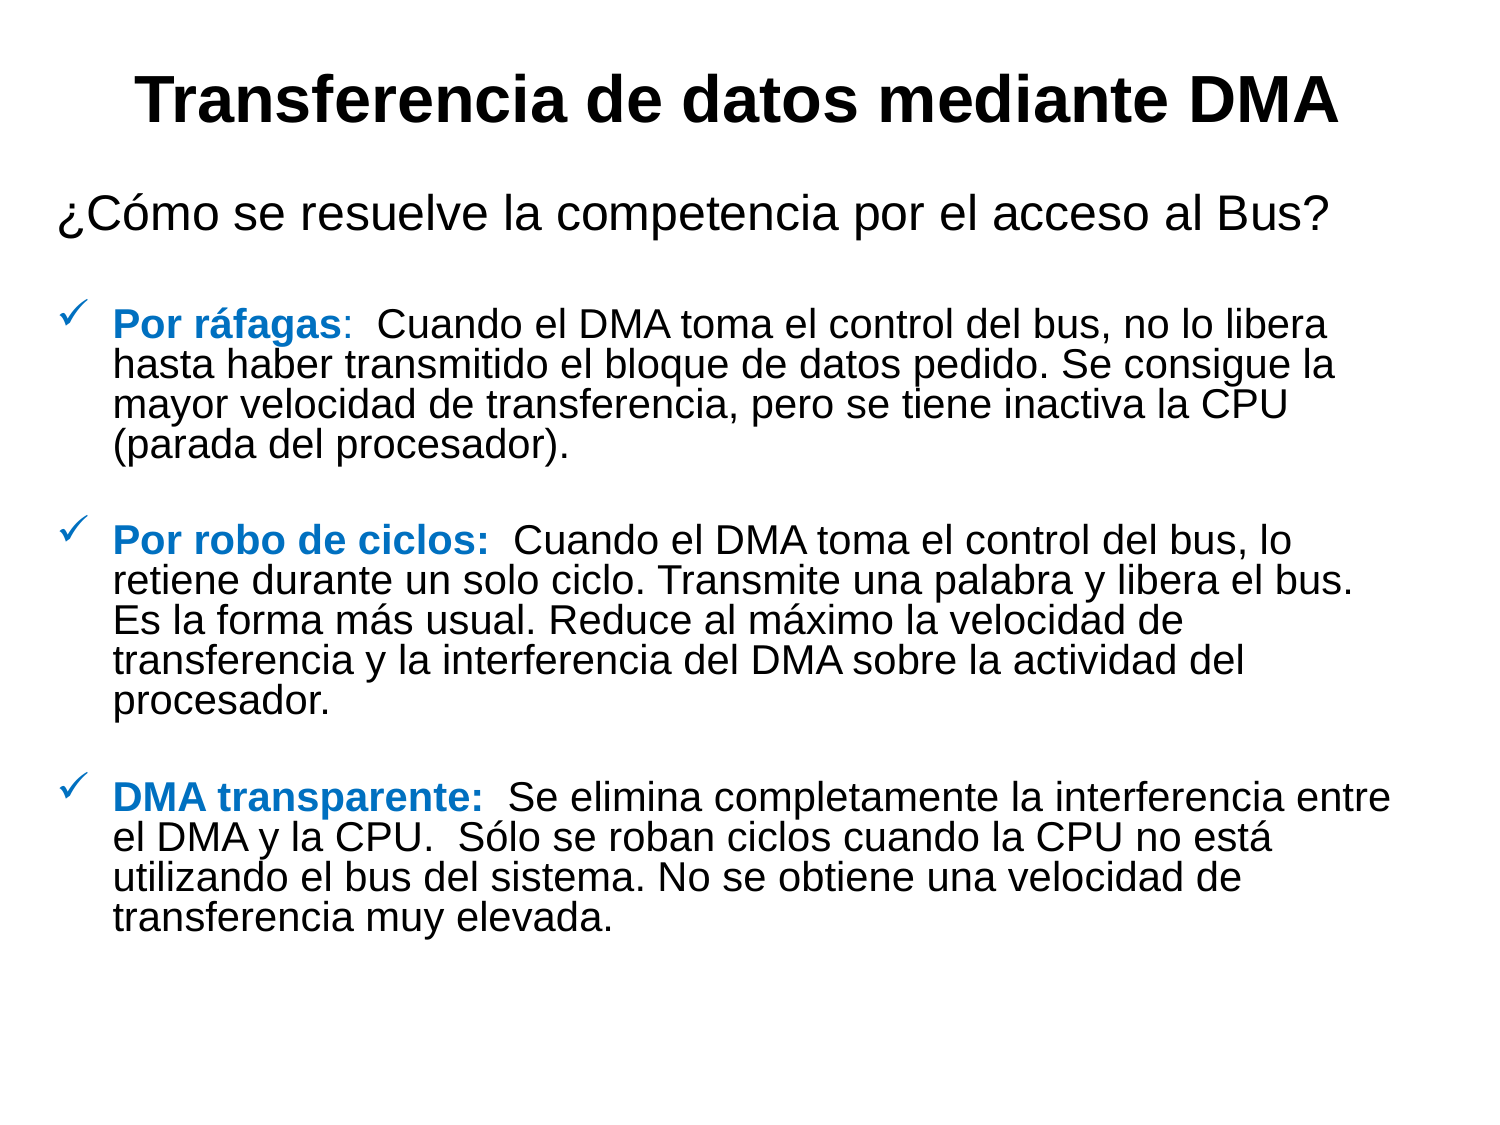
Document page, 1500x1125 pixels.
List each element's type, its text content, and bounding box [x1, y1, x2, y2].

title Transferencia de datos mediante DMA [64, 42, 1412, 149]
list ¿Cómo se resuelve la competencia por el acceso al Bus? Por ráfagas: Cuando el DMA toma el control del bus, no lo libera hasta haber transmitido el bloque de datos pedido. Se consigue la mayor velocidad de transferencia, pero se tiene inactiva la CPU (parada del procesador). Por robo de ciclos: Cuando el DMA toma el control del bus, lo retiene durante un solo ciclo. Transmite una palabra y libera el bus. Es la forma más usual. Reduce al máximo la velocidad de transferencia y la interferencia del DMA sobre la actividad del procesador. DMA transparente: Se elimina completamente la interferencia entre el DMA y la CPU. Sólo se roban ciclos cuando la CPU no está utilizando el bus del sistema. No se obtiene una velocidad de transferencia muy elevada. [41, 184, 1436, 1083]
